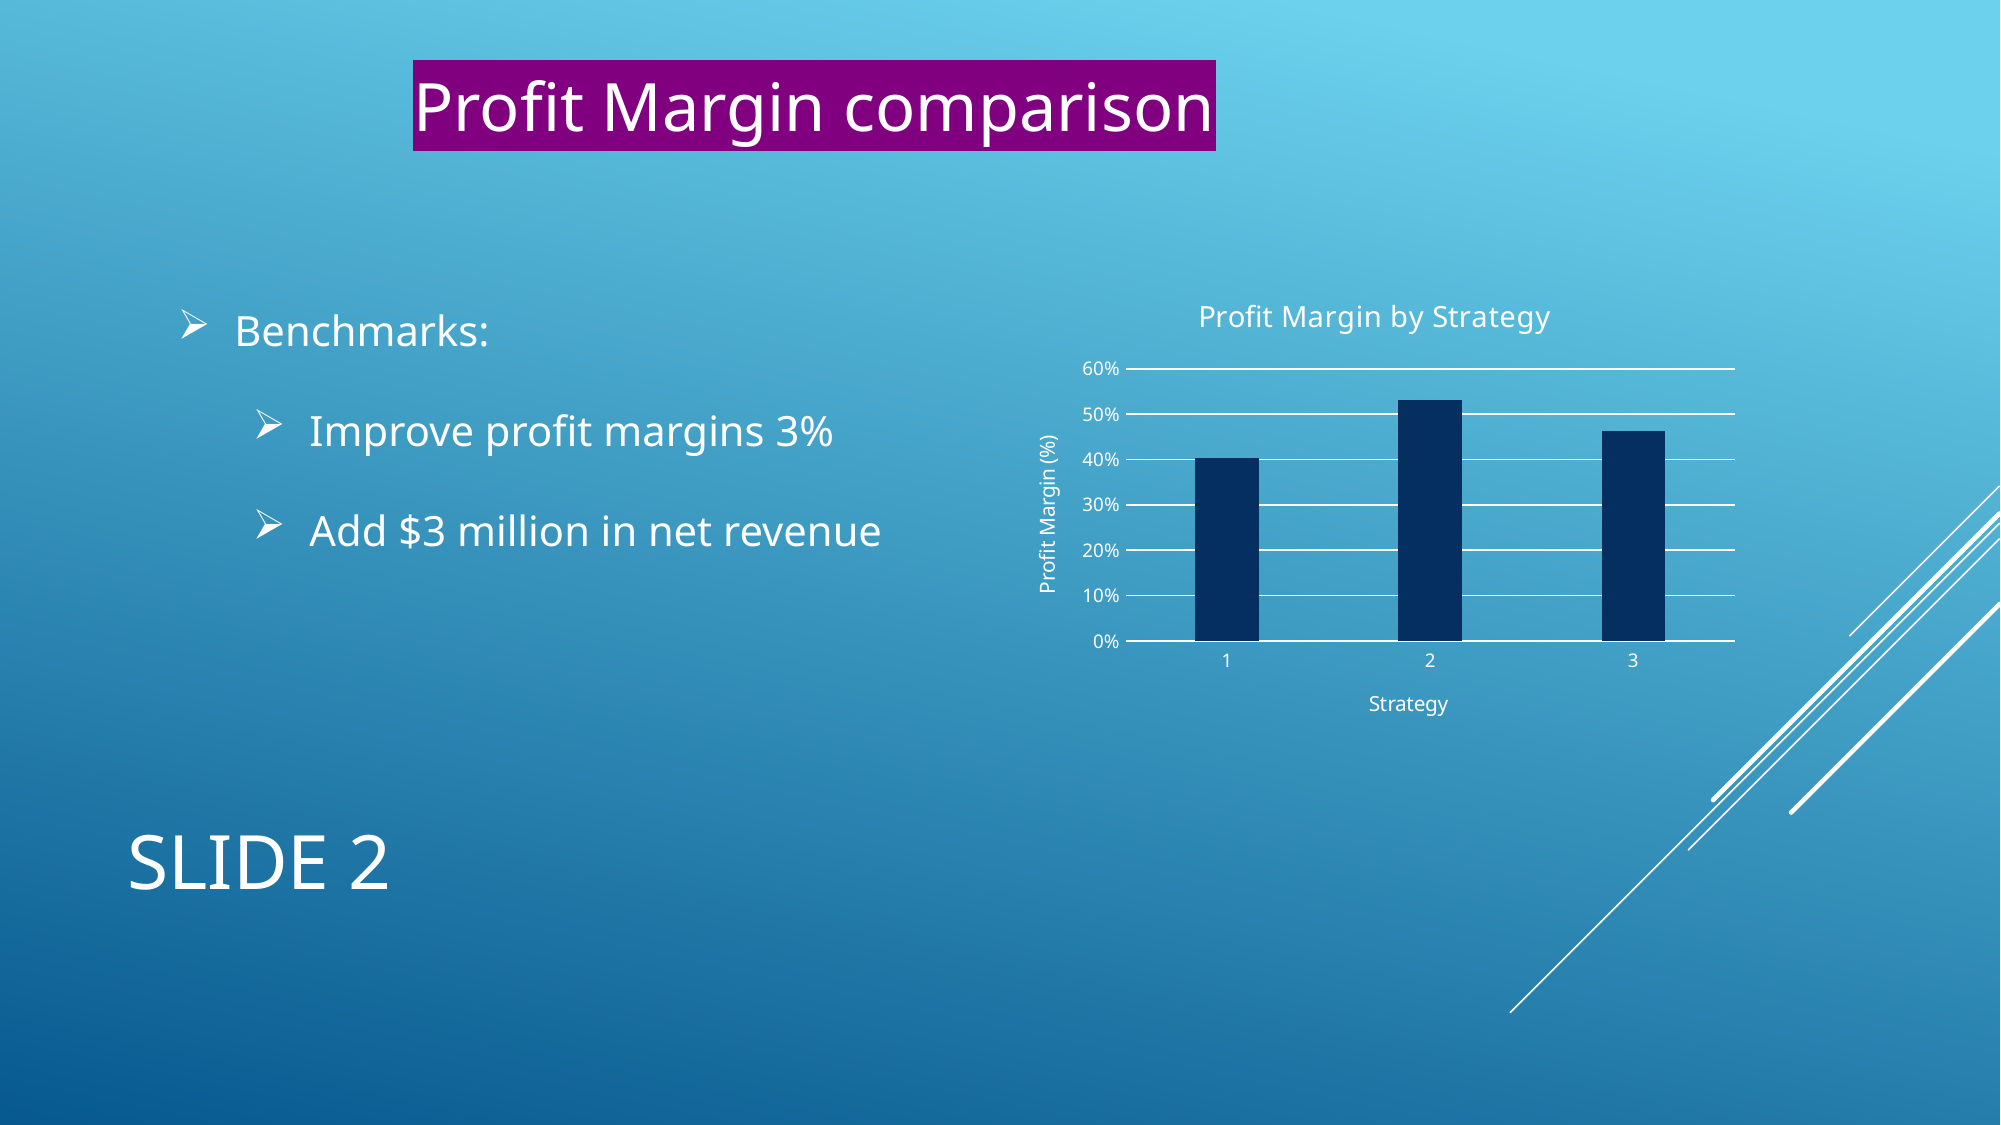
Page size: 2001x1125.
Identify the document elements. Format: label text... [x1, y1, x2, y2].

text_box Benchmarks: Improve profit margins 3% Add $3 million in net revenue [163, 197, 933, 608]
text_box Profit Margin comparison [413, 64, 1216, 225]
title Slide 2 [112, 736, 1513, 984]
chart [999, 270, 1751, 749]
